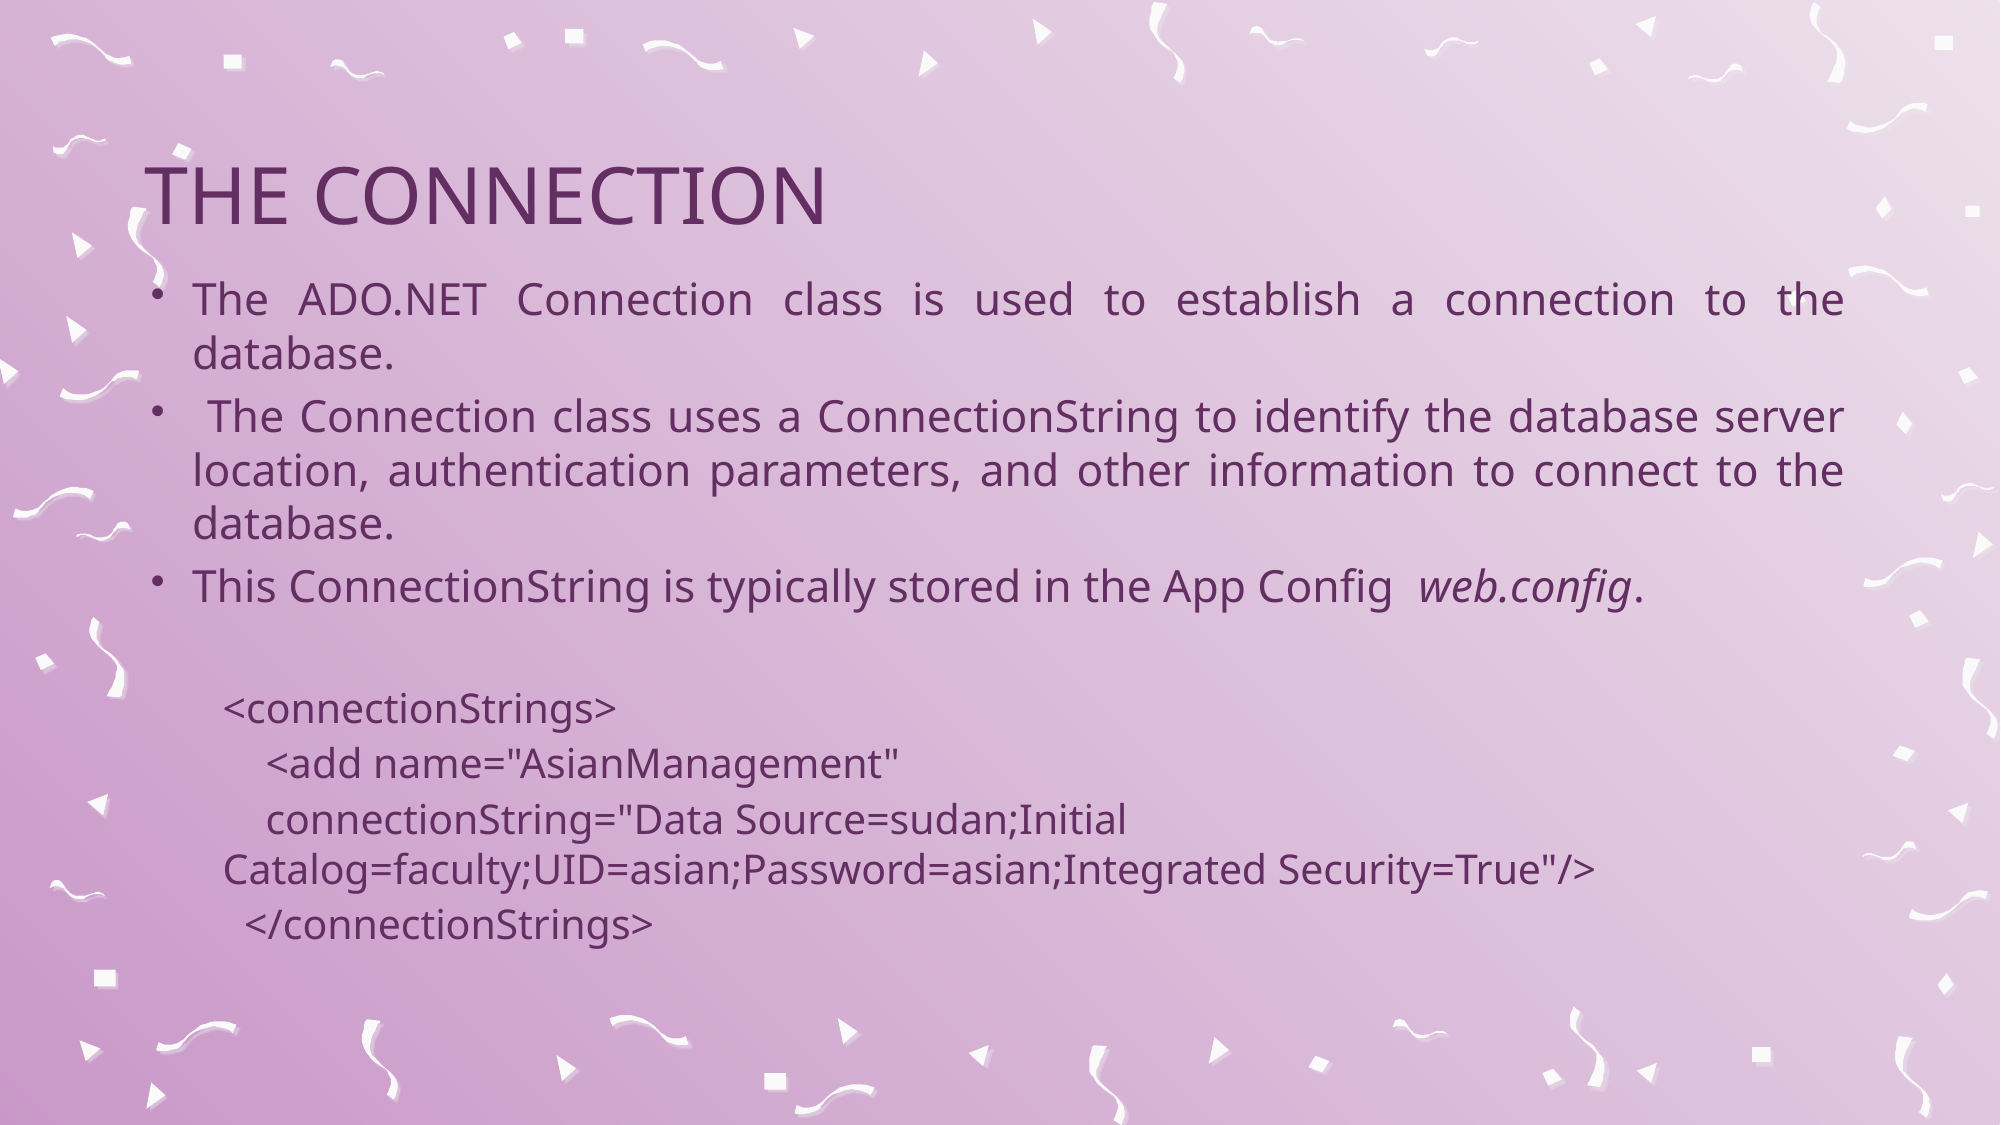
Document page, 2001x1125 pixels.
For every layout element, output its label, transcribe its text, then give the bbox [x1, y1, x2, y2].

list The ADO.NET Connection class is used to establish a connection to the database. The Connection class uses a ConnectionString to identify the database server location, authentication parameters, and other information to connect to the database. This ConnectionString is typically stored in the App Config web.config. <connectionStrings> <add name="AsianManagement" connectionString="Data Source=sudan;Initial Catalog=faculty;UID=asian;Password=asian;Integrated Security=True"/> </connectionStrings> [137, 264, 1863, 1012]
title The Connection [137, 52, 1863, 240]
